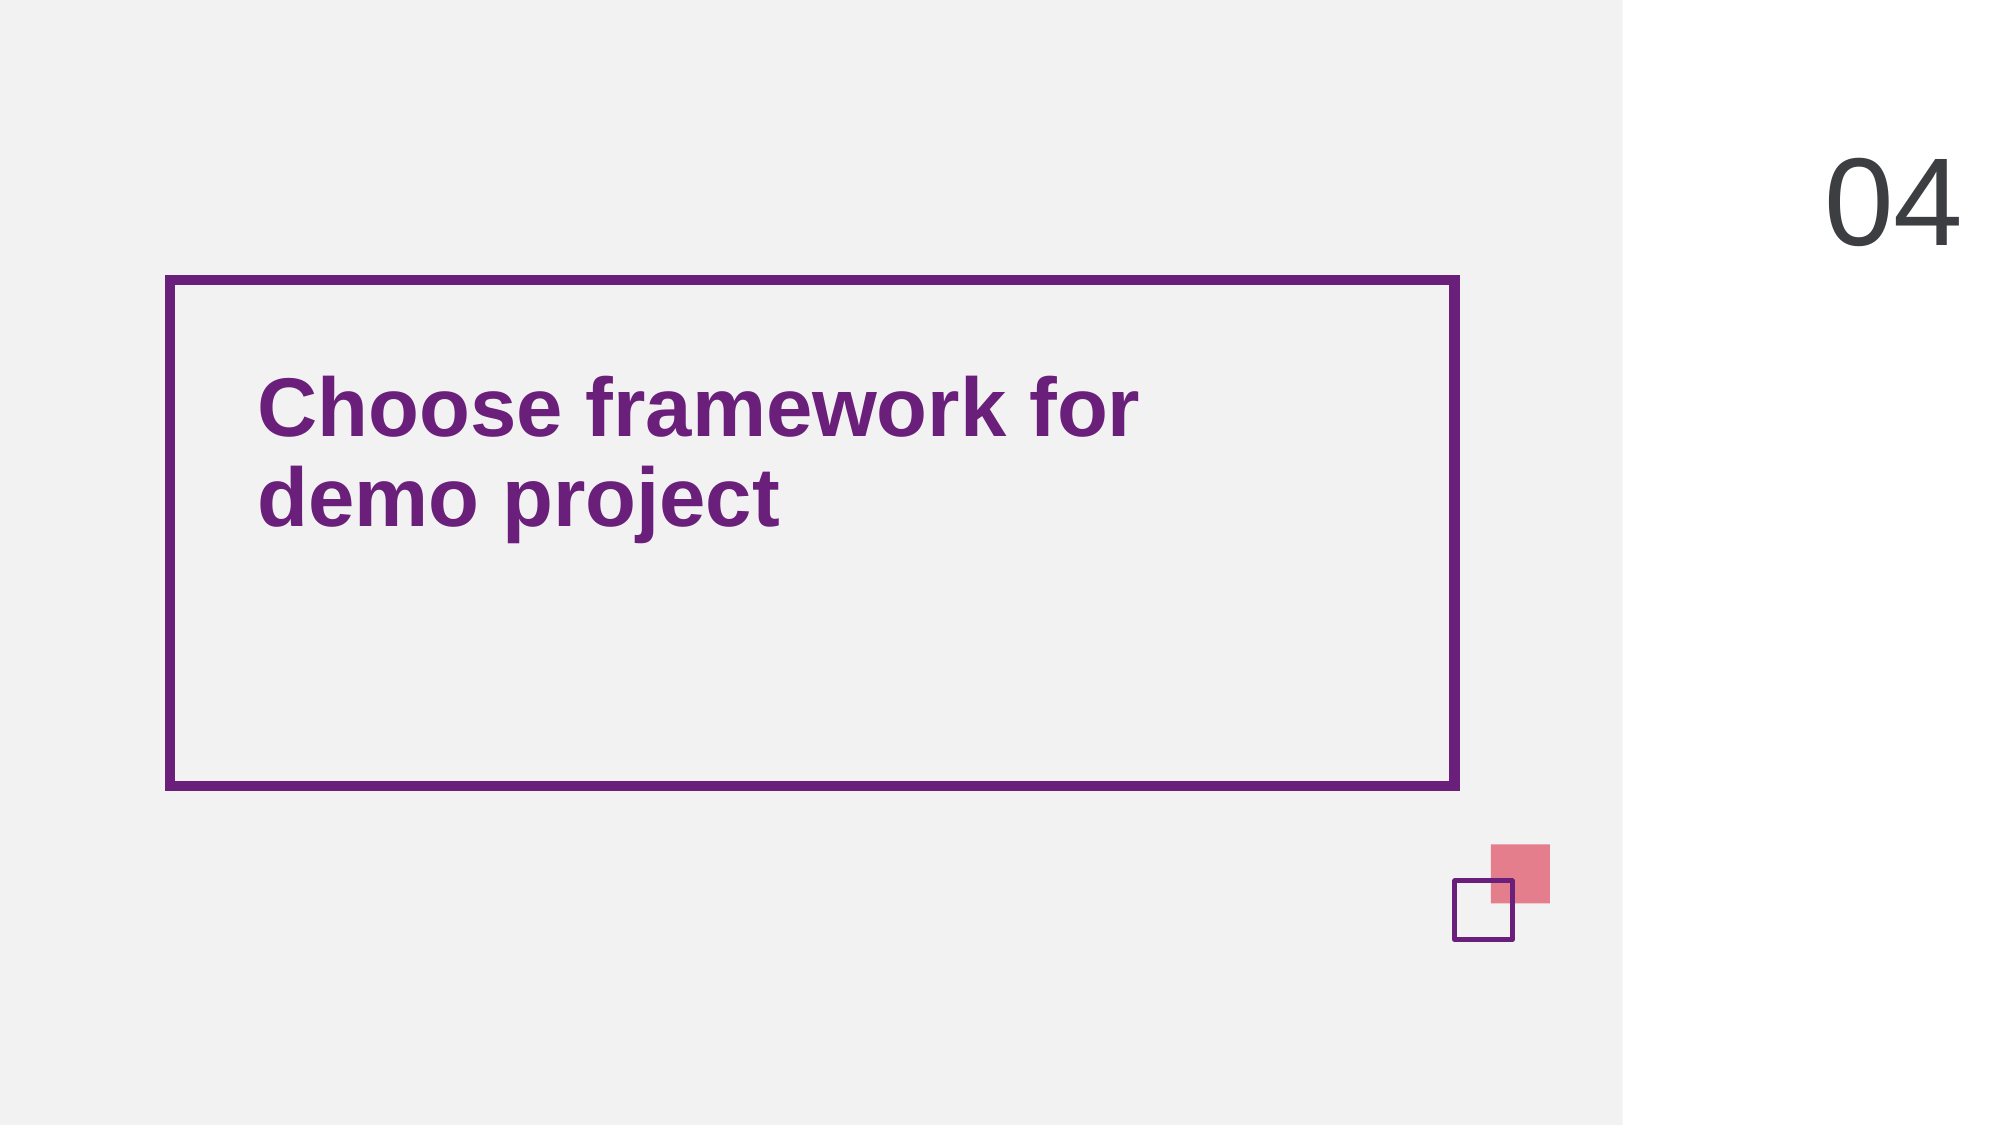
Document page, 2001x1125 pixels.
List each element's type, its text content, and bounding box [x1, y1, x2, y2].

list Choose framework for demo project [242, 357, 1382, 704]
list 04 [1707, 36, 1979, 280]
